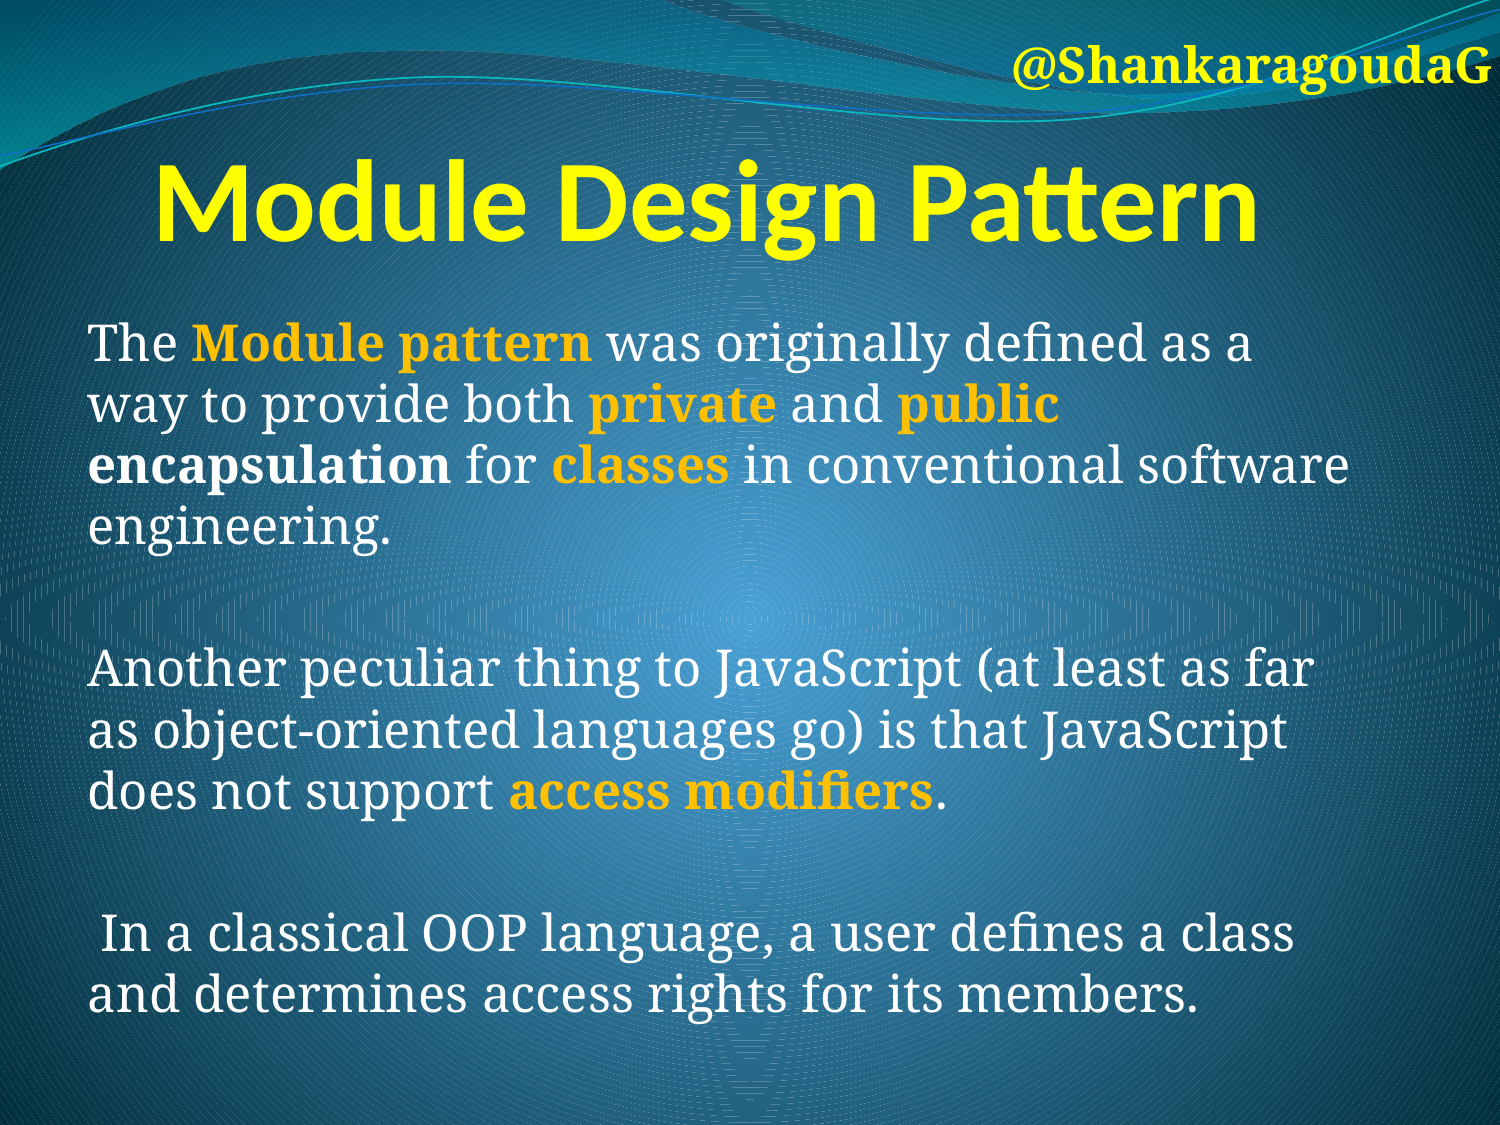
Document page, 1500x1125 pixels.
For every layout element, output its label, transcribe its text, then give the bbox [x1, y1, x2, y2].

text_box @ShankaragoudaG [997, 26, 1500, 101]
subtitle The Module pattern was originally defined as a way to provide both private and public encapsulation for classes in conventional software engineering. Another peculiar thing to JavaScript (at least as far as object-oriented languages go) is that JavaScript does not support access modifiers. In a classical OOP language, a user defines a class and determines access rights for its members. [87, 302, 1376, 1035]
title Module Design Pattern [64, 113, 1353, 266]
